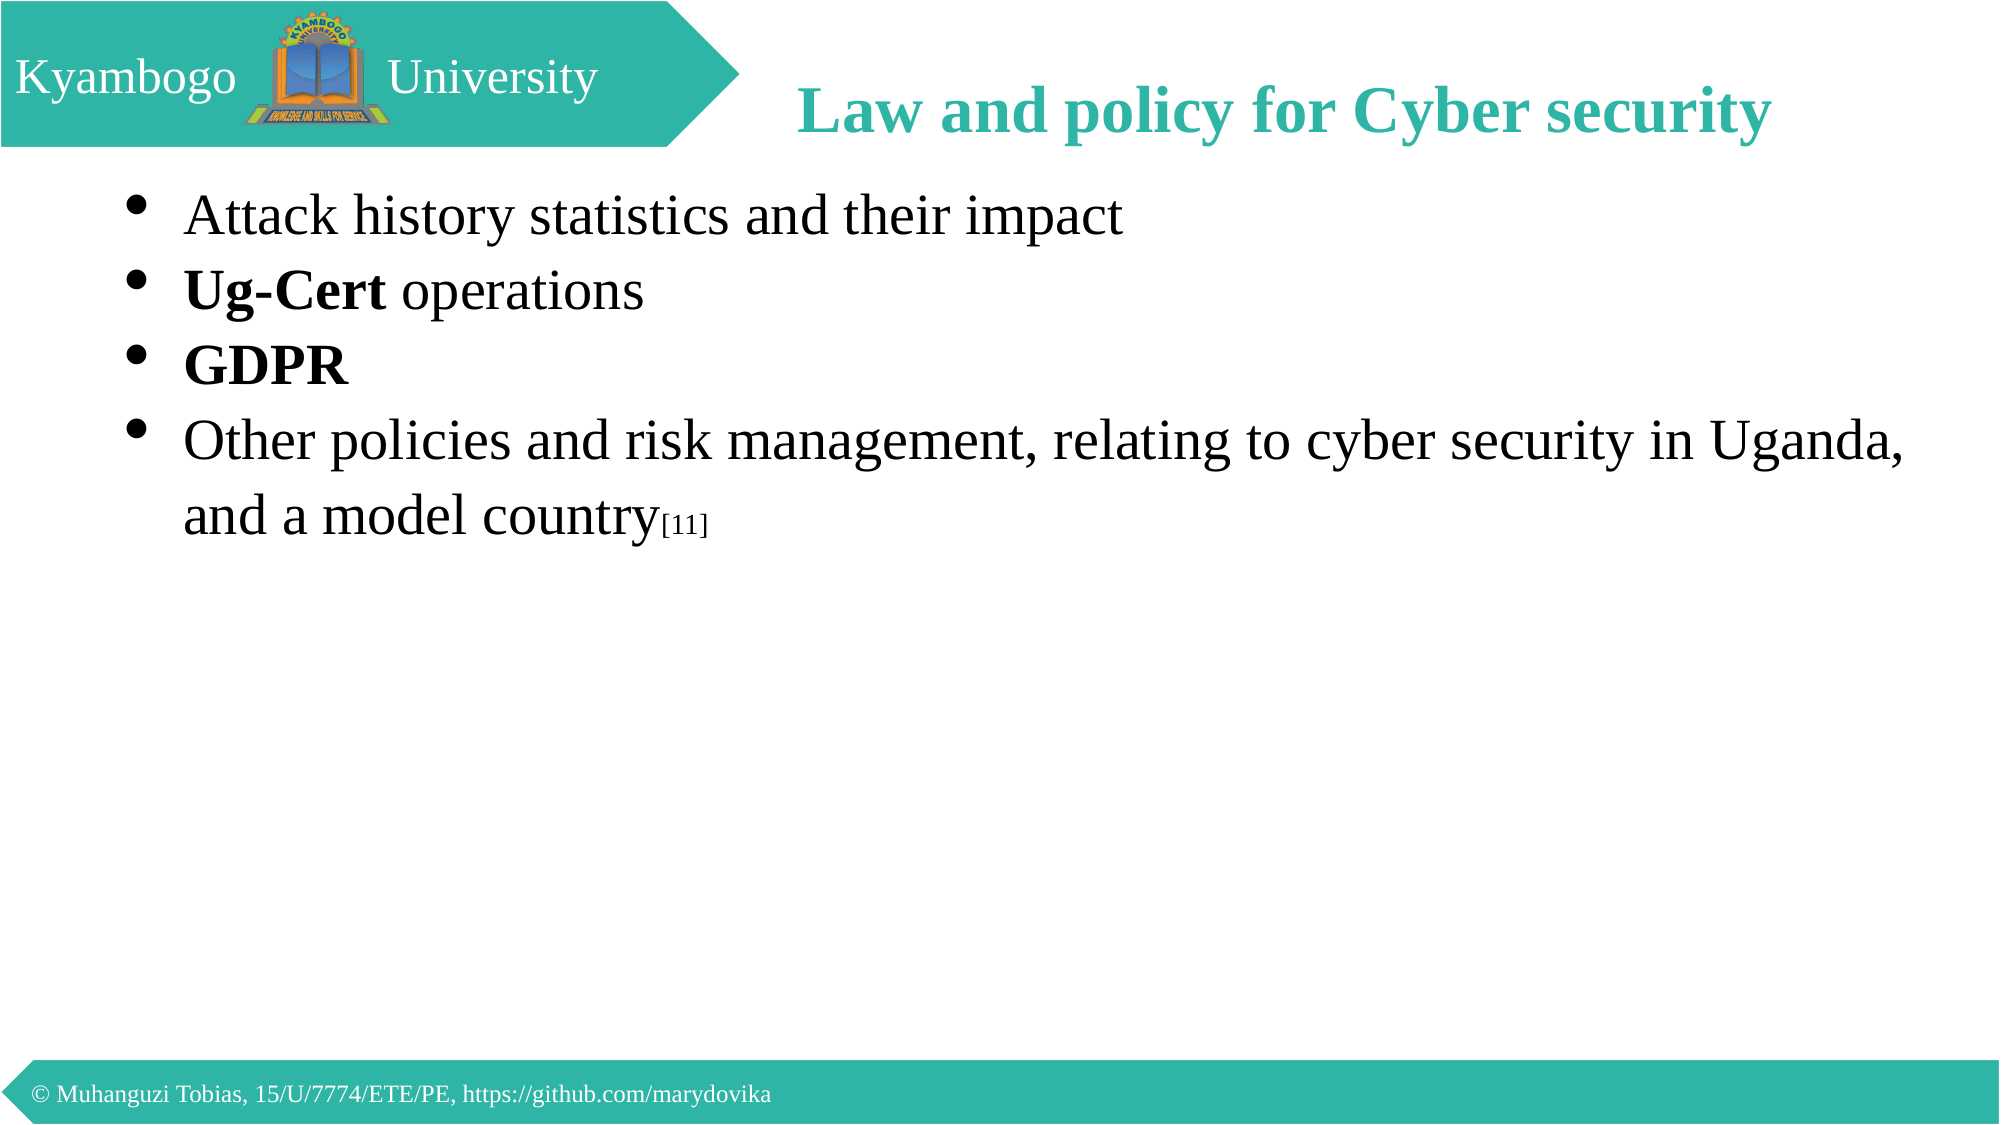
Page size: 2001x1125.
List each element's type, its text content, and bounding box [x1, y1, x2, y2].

picture [242, 10, 393, 125]
text_box Attack history statistics and their impact Ug-Cert operations GDPR Other policies and risk management, relating to cyber security in Uganda, and a model country[11] [112, 164, 1935, 554]
text_box Law and policy for Cyber security [783, 52, 1789, 153]
text_box Kyambogo University [0, 0, 743, 149]
text_box © Muhanguzi Tobias, 15/U/7774/ETE/PE, https://github.com/marydovika [0, 1058, 2000, 1125]
